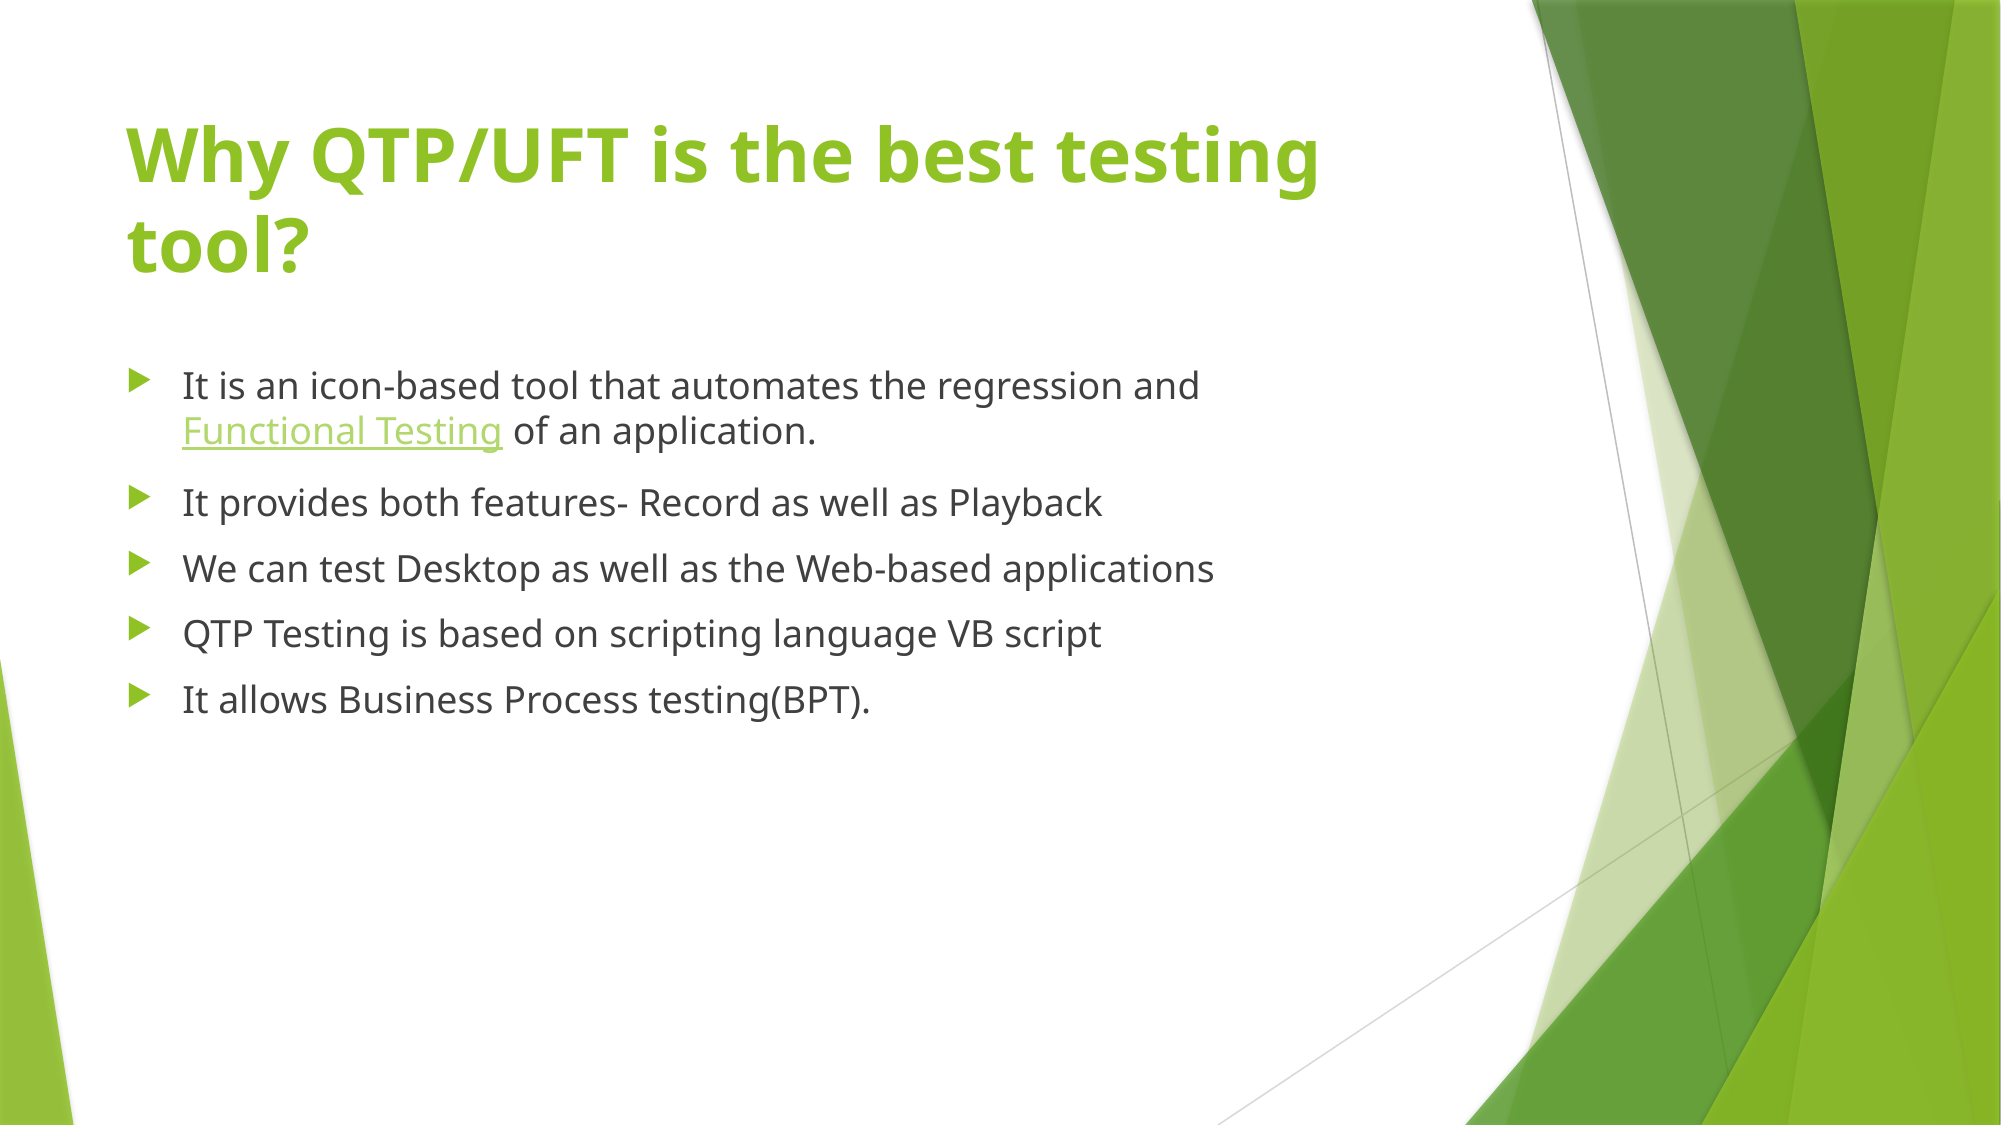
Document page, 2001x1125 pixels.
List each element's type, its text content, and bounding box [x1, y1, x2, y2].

list It is an icon-based tool that automates the regression and Functional Testing of an application. It provides both features- Record as well as Playback We can test Desktop as well as the Web-based applications QTP Testing is based on scripting language VB script It allows Business Process testing(BPT). [111, 354, 1522, 992]
title Why QTP/UFT is the best testing tool? [111, 99, 1522, 317]
